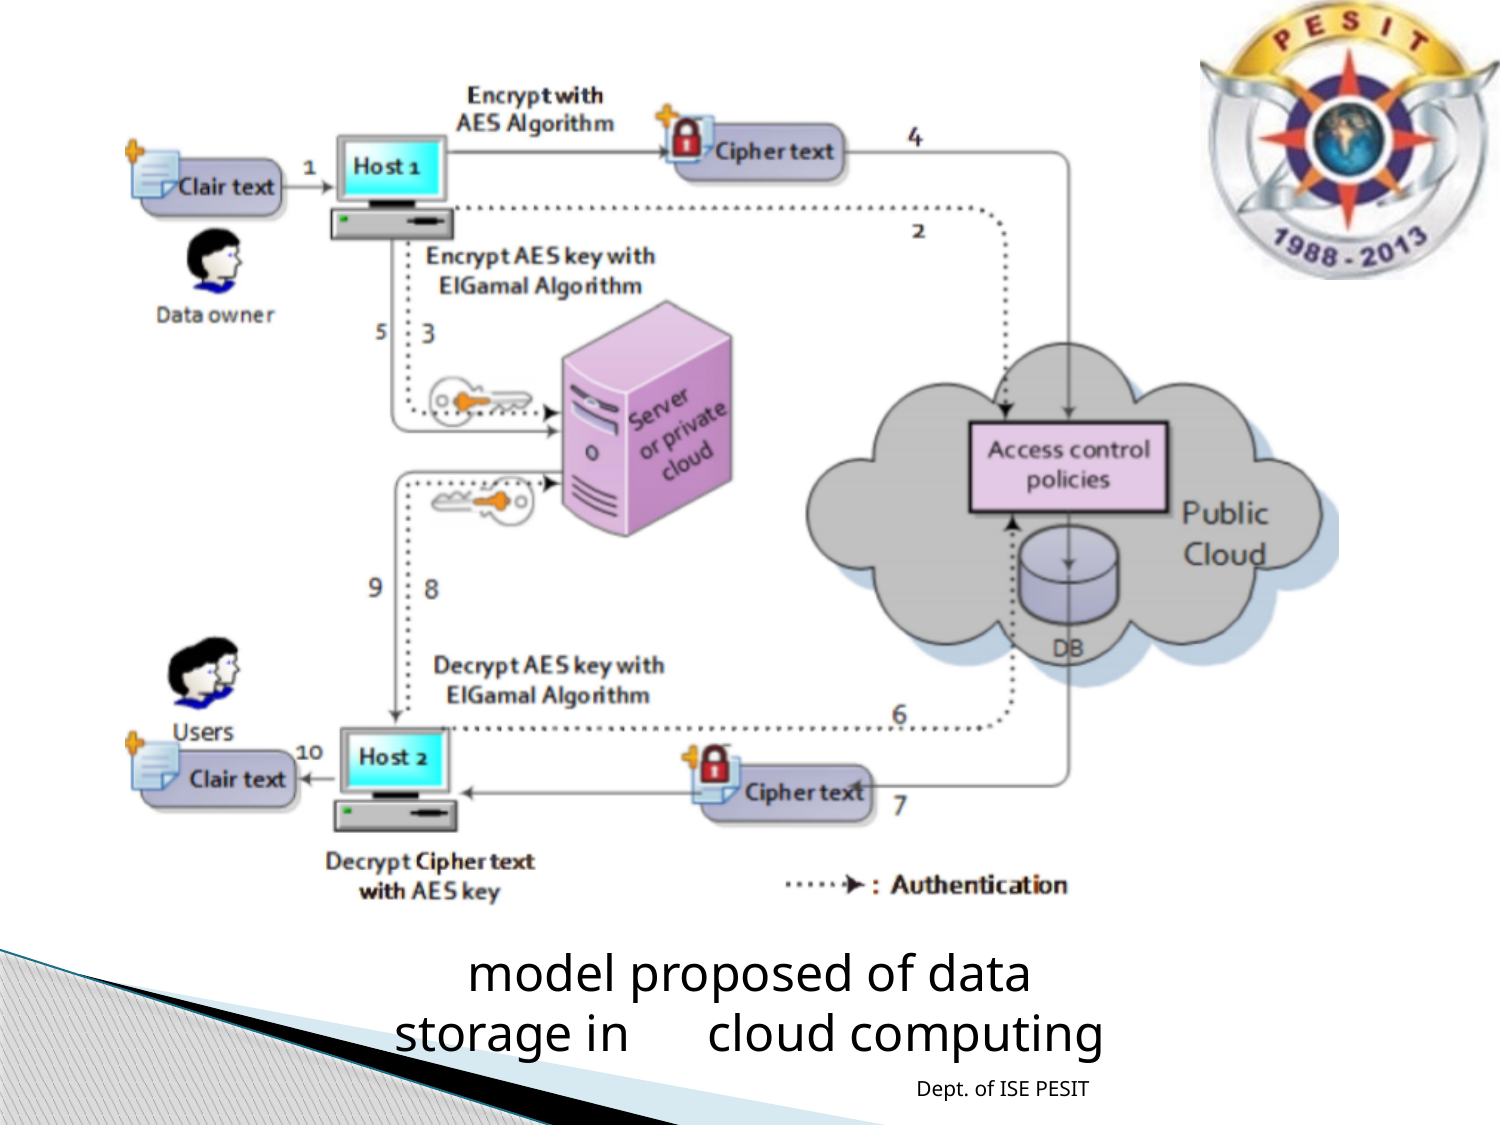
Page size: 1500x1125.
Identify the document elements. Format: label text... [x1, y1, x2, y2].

text_box model proposed of data storage in cloud computing [374, 933, 1125, 1069]
picture [1199, 0, 1500, 280]
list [124, 74, 1340, 913]
footer Dept. of ISE PESIT [718, 1069, 1105, 1112]
